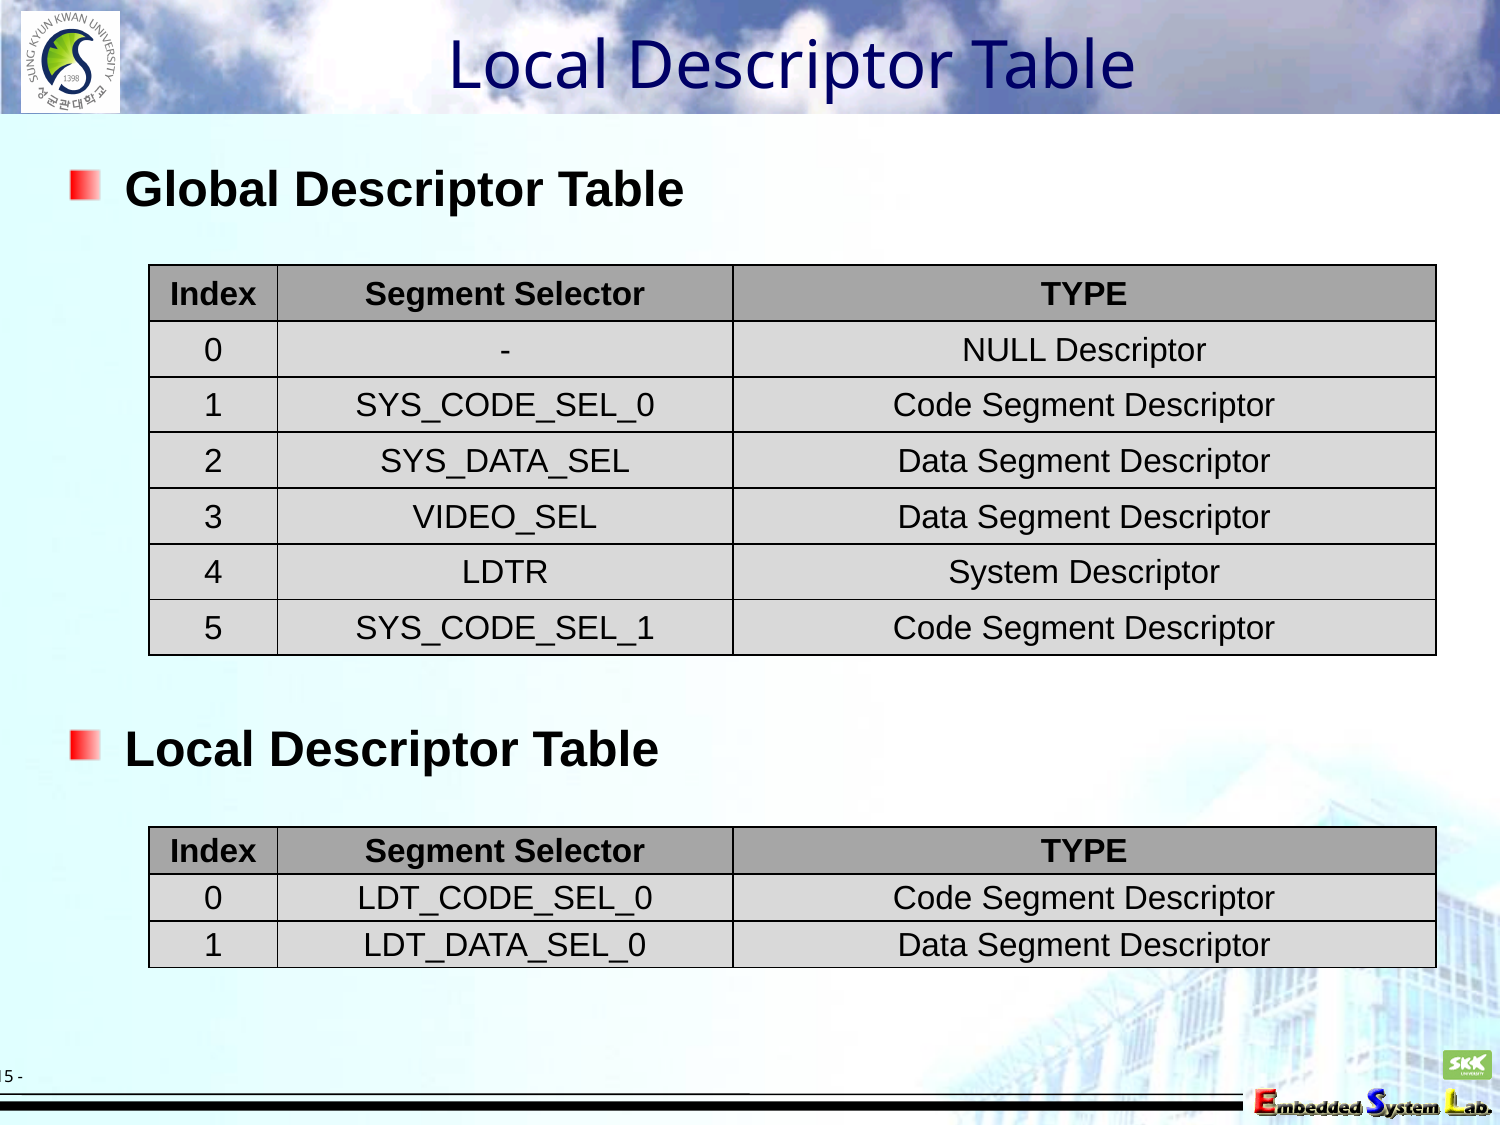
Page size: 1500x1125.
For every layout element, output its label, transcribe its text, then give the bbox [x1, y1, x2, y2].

table_cell VIDEO_SEL [278, 489, 732, 543]
table_cell LDTR [278, 545, 732, 599]
picture [0, 0, 1500, 1125]
table_cell 0 [150, 322, 277, 376]
title Local Descriptor Table [128, 14, 1457, 109]
table_cell SYS_DATA_SEL [278, 433, 732, 487]
table_cell System Descriptor [734, 545, 1435, 599]
table_cell SYS_CODE_SEL_1 [278, 600, 732, 654]
table_cell - [278, 322, 732, 376]
table_header Segment Selector [278, 828, 732, 873]
table_cell 4 [150, 545, 277, 599]
table_cell 5 [150, 600, 277, 654]
table_cell LDT_CODE_SEL_0 [278, 875, 732, 920]
table_header TYPE [734, 828, 1435, 873]
list Global Descriptor Table Local Descriptor Table [53, 148, 1459, 1059]
table_header Index [150, 266, 277, 320]
table_cell Code Segment Descriptor [734, 378, 1435, 431]
table_cell SYS_CODE_SEL_0 [278, 378, 732, 431]
table_cell 0 [150, 875, 277, 920]
table_header Segment Selector [278, 266, 732, 320]
table_cell NULL Descriptor [734, 322, 1435, 376]
table_cell LDT_DATA_SEL_0 [278, 922, 732, 967]
table_cell 3 [150, 489, 277, 543]
table_cell Data Segment Descriptor [734, 922, 1435, 967]
table_cell 1 [150, 378, 277, 431]
table_cell Code Segment Descriptor [734, 600, 1435, 654]
table_cell Data Segment Descriptor [734, 433, 1435, 487]
table_cell 2 [150, 433, 277, 487]
table_header TYPE [734, 266, 1435, 320]
table_cell Code Segment Descriptor [734, 875, 1435, 920]
table_cell 1 [150, 922, 277, 967]
table_cell Data Segment Descriptor [734, 489, 1435, 543]
table_header Index [150, 828, 277, 873]
